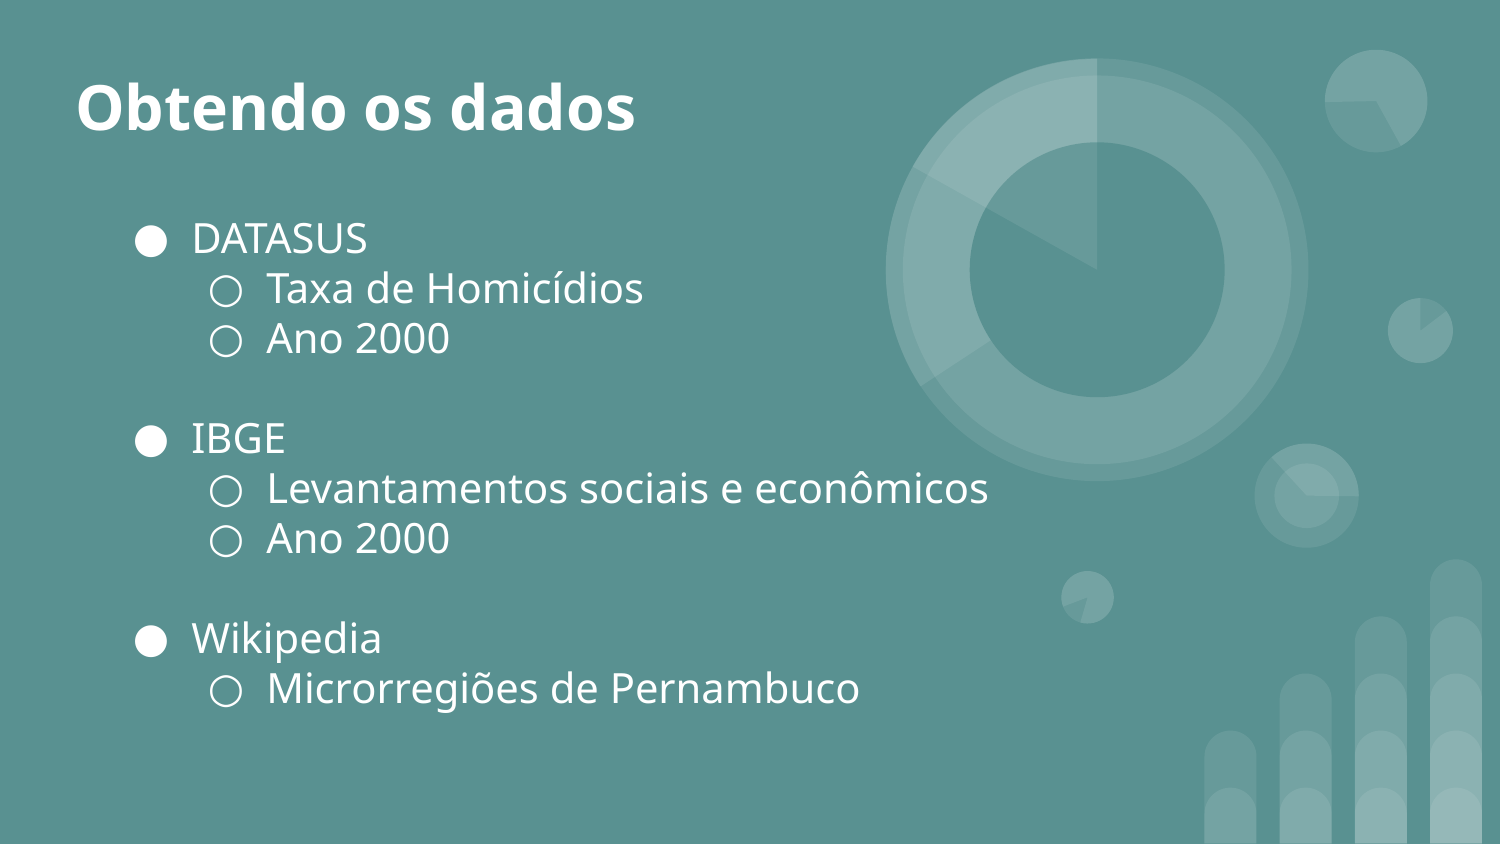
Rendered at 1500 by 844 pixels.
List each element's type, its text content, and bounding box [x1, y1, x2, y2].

title Obtendo os dados [60, 64, 759, 147]
subtitle DATASUS Taxa de Homicídios Ano 2000 IBGE Levantamentos sociais e econômicos Ano 2000 Wikipedia Microrregiões de Pernambuco [101, 196, 1213, 538]
